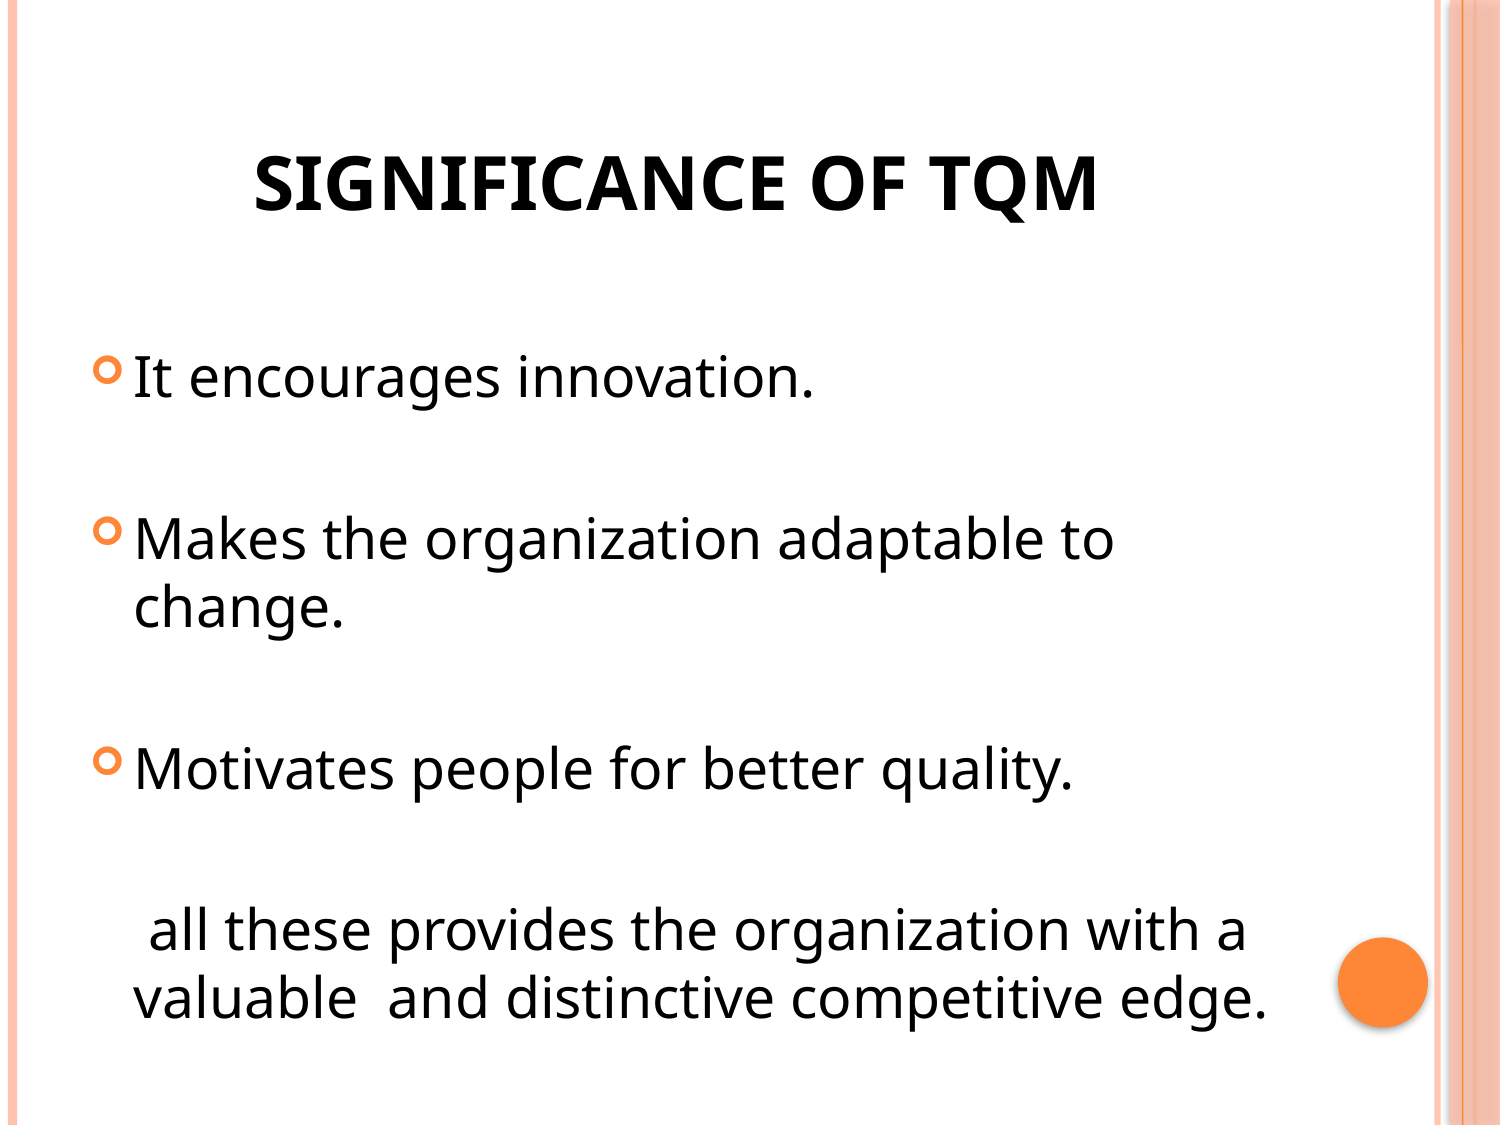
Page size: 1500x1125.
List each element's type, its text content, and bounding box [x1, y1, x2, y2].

title Significance of TQM [75, 45, 1300, 233]
list It encourages innovation. Makes the organization adaptable to change. Motivates people for better quality. all these provides the organization with a valuable and distinctive competitive edge. [75, 262, 1300, 1062]
